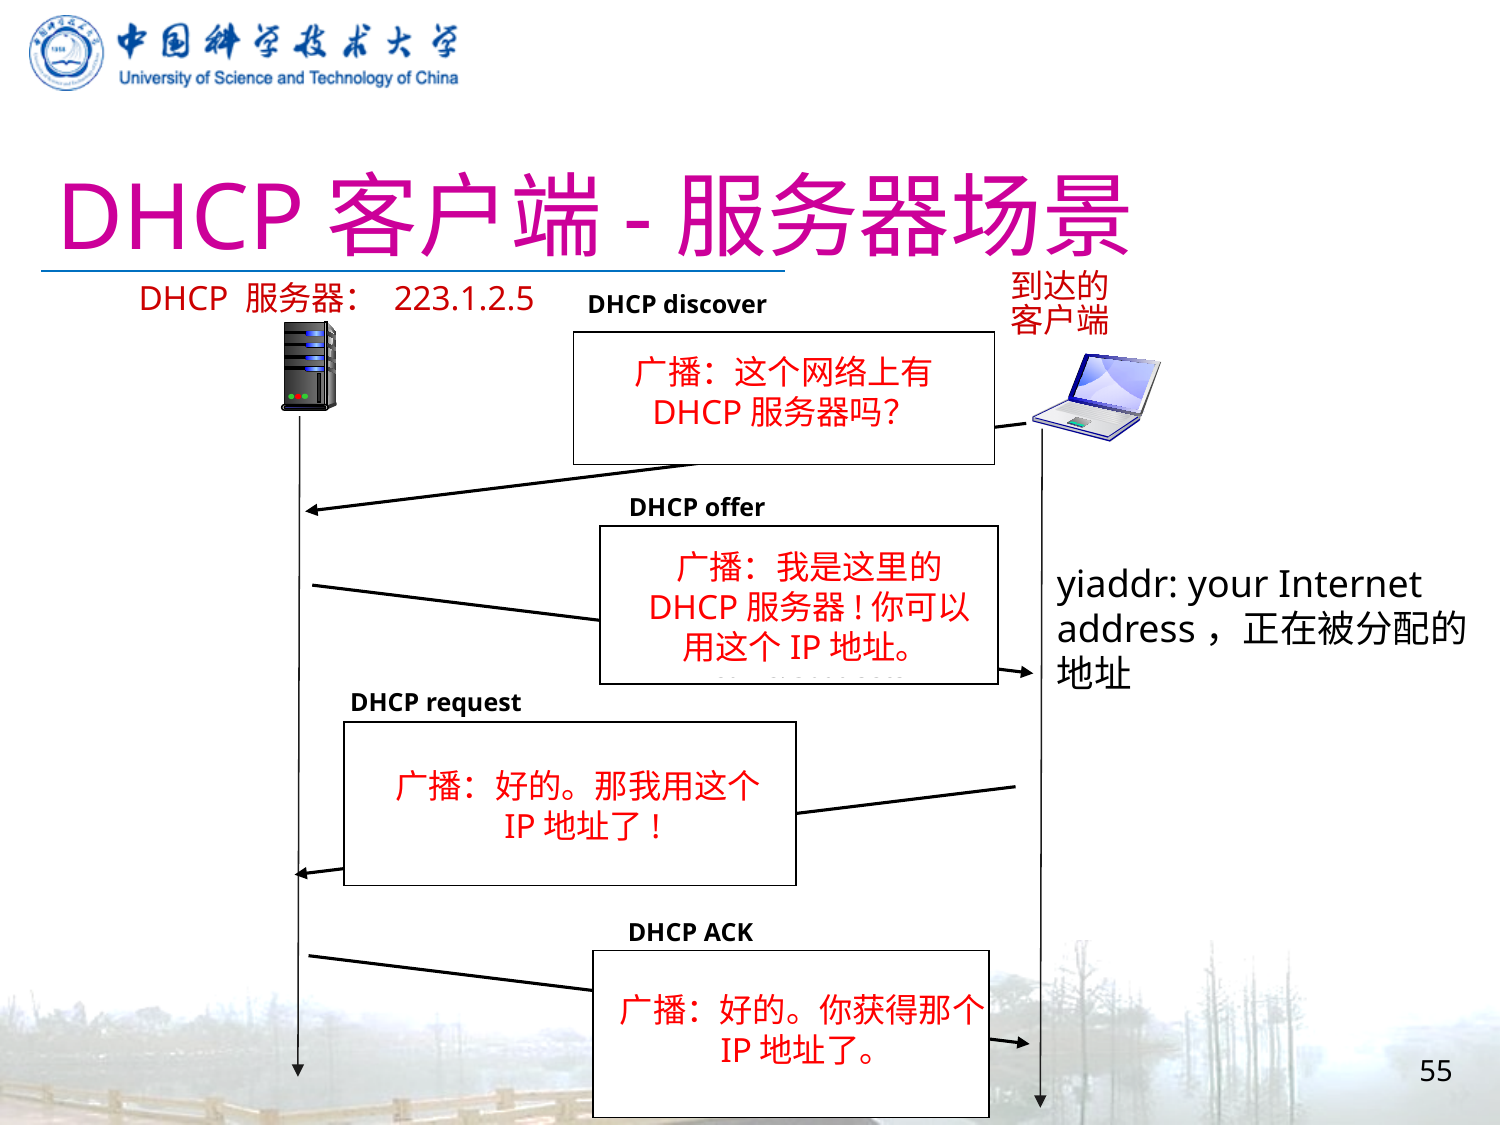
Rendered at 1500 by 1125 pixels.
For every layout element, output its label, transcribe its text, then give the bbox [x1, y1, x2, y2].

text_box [584, 484, 999, 677]
text_box DHCP 服务器： 223.1.2.5 [123, 269, 550, 325]
text_box 到达的 客户端 [995, 264, 1125, 347]
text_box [576, 908, 990, 1118]
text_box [598, 957, 1015, 1104]
text_box [291, 877, 305, 1077]
text_box [1019, 1036, 1030, 1048]
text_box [601, 531, 1018, 678]
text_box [374, 732, 790, 879]
text_box [1034, 452, 1047, 1108]
text_box yiaddr: your Internet address，正在被分配的地址 [1042, 552, 1500, 702]
picture [29, 15, 461, 91]
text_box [322, 678, 797, 886]
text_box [1032, 353, 1162, 444]
text_box [294, 866, 317, 880]
text_box [1023, 666, 1034, 678]
slide_number 55 [1154, 1023, 1468, 1100]
text_box [991, 940, 1500, 1125]
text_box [281, 321, 337, 411]
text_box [574, 333, 992, 455]
text_box [0, 940, 574, 1125]
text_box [573, 989, 1017, 1125]
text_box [304, 281, 1027, 512]
title DHCP客户端-服务器场景 [40, 34, 1468, 276]
